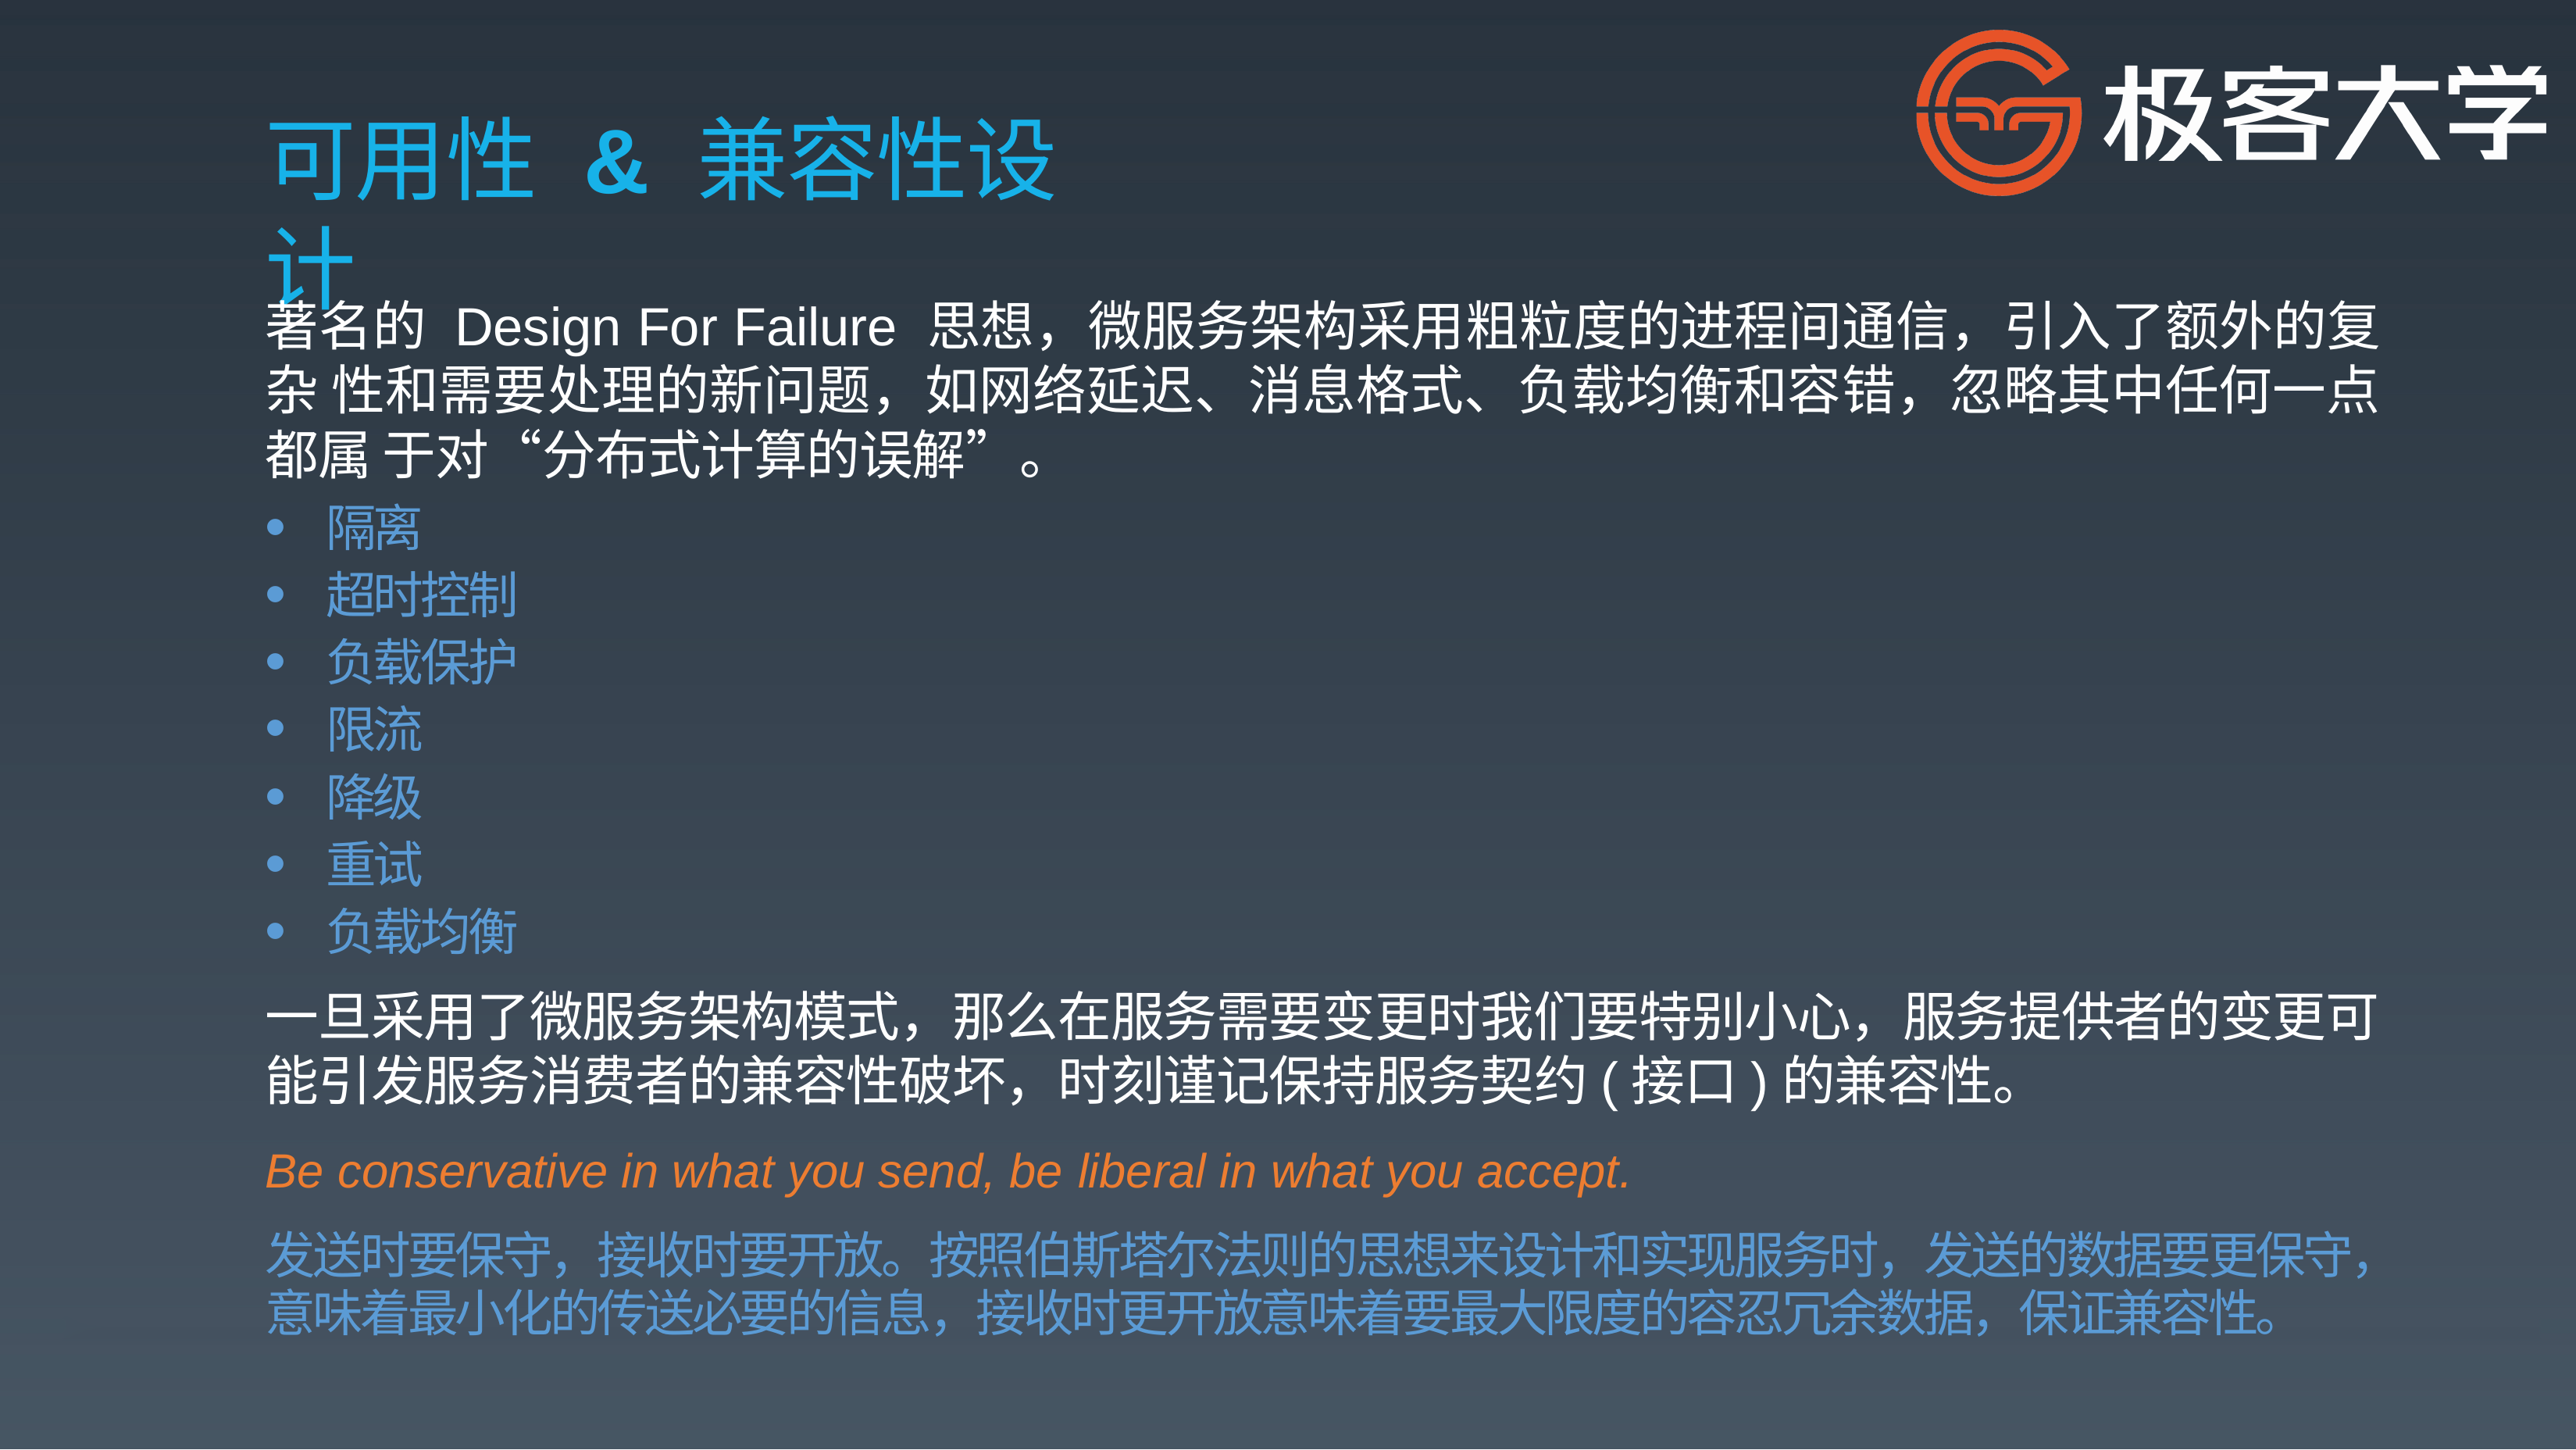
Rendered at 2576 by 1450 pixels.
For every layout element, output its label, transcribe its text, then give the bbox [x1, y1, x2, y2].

picture [0, 0, 2576, 1449]
text_box 著名的 Design For Failure 思想，微服务架构采用粗粒度的进程间通信，引入了额外的复杂 性和需要处理的新问题，如网络延迟、消息格式、负载均衡和容错，忽略其中任何一点都属 于对“分布式计算的误解”。 隔离 超时控制 负载保护 限流 降级 重试 负载均衡 一旦采用了微服务架构模式，那么在服务需要变更时我们要特别小心，服务提供者的变更可 能引发服务消费者的兼容性破坏，时刻谨记保持服务契约(接口)的兼容性。 Be conservative in what you send, be liberal in what you accept. 发送时要保守，接收时要开放。按照伯斯塔尔法则的思想来设计和实现服务时，发送的数据要更保守， 意味着最小化的传送必要的信息，接收时更开放意味着要最大限度的容忍冗余数据，保证兼容性。 [263, 290, 2403, 1342]
title 可用性 & 兼容性设计 [263, 100, 1102, 290]
